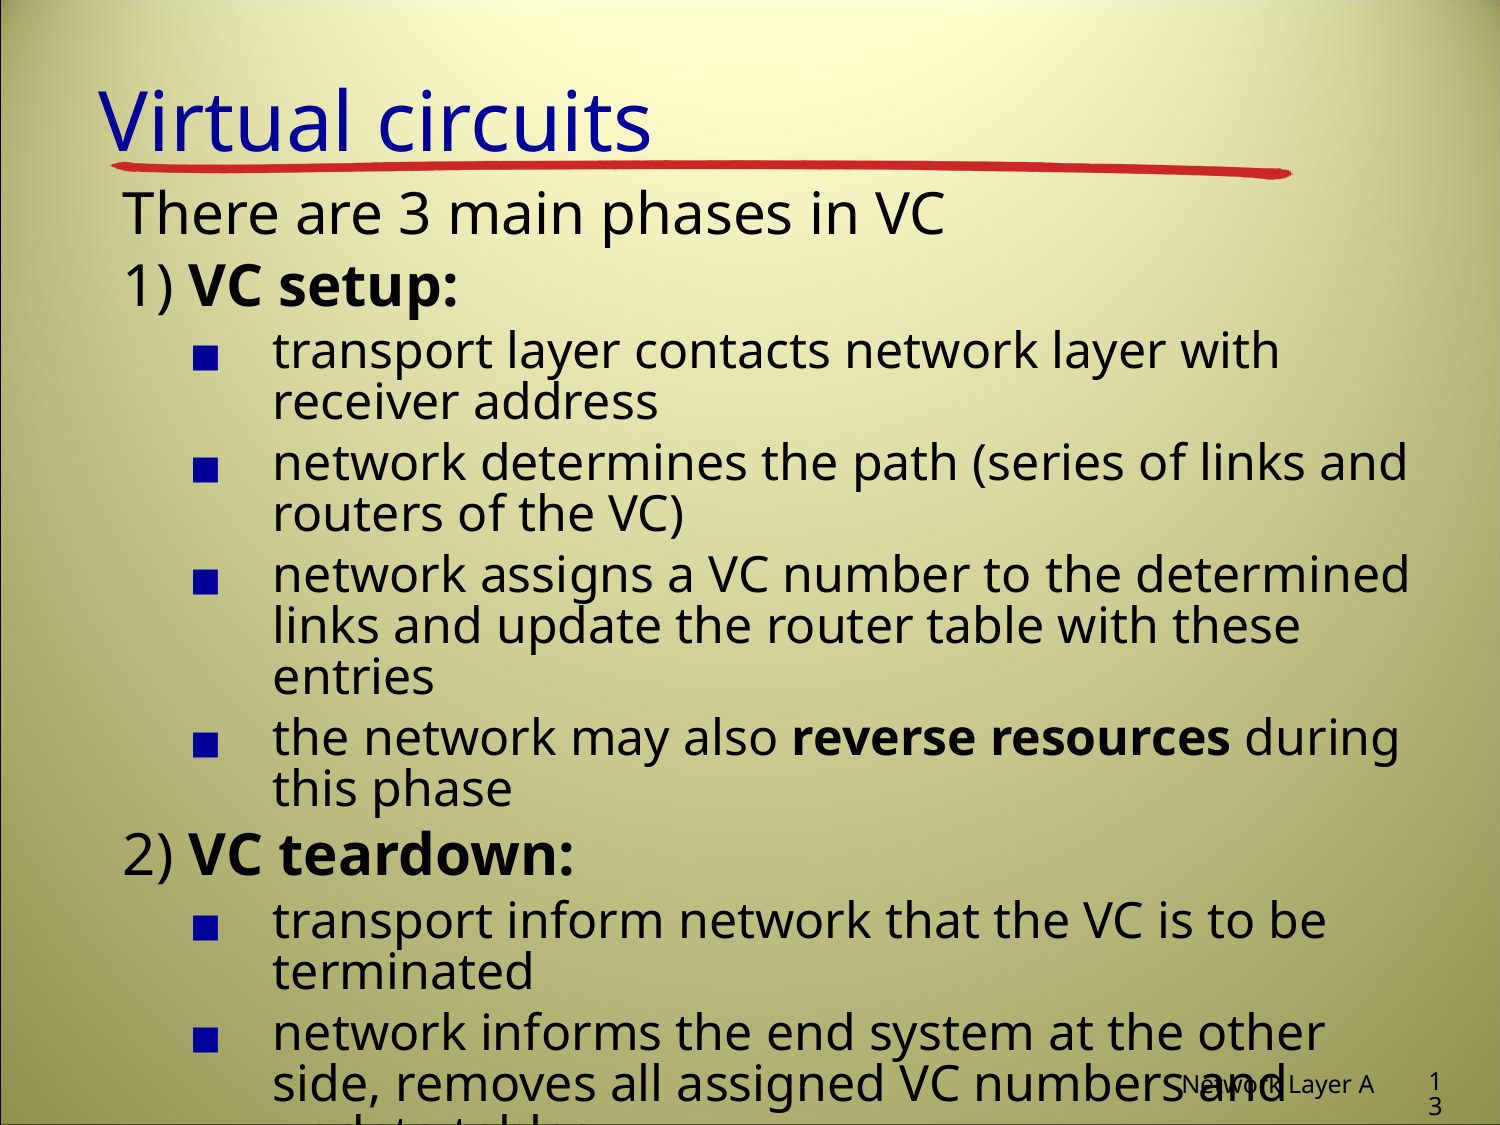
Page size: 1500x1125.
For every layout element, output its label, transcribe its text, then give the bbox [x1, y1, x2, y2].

title Virtual circuits [83, 37, 1359, 200]
text_box Network Layer A [914, 1085, 1390, 1108]
picture [0, 0, 1500, 1125]
list There are 3 main phases in VC 1) VC setup: transport layer contacts network layer with receiver address network determines the path (series of links and routers of the VC) network assigns a VC number to the determined links and update the router table with these entries the network may also reverse resources during this phase 2) VC teardown: transport inform network that the VC is to be terminated network informs the end system at the other side, removes all assigned VC numbers and update tables [107, 179, 1440, 1085]
